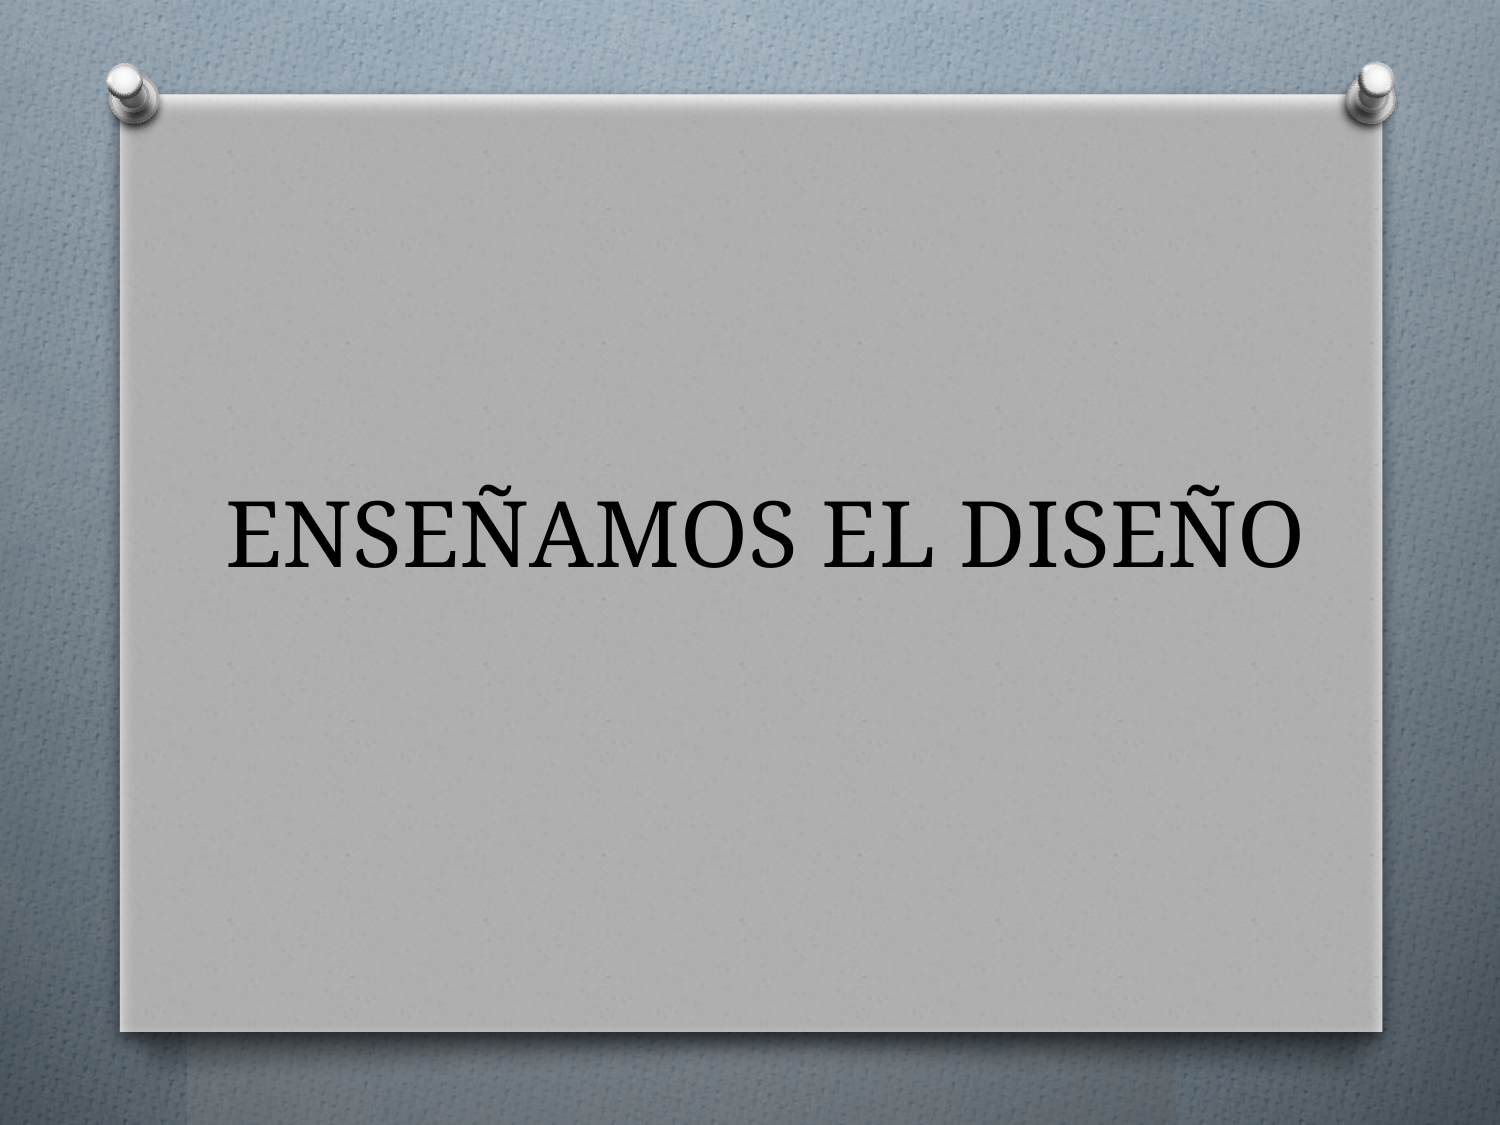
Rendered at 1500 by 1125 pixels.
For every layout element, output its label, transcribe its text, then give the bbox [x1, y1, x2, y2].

picture [75, 29, 198, 153]
title ENSEÑAMOS EL DISEÑO [194, 432, 1338, 630]
picture [1317, 35, 1439, 156]
